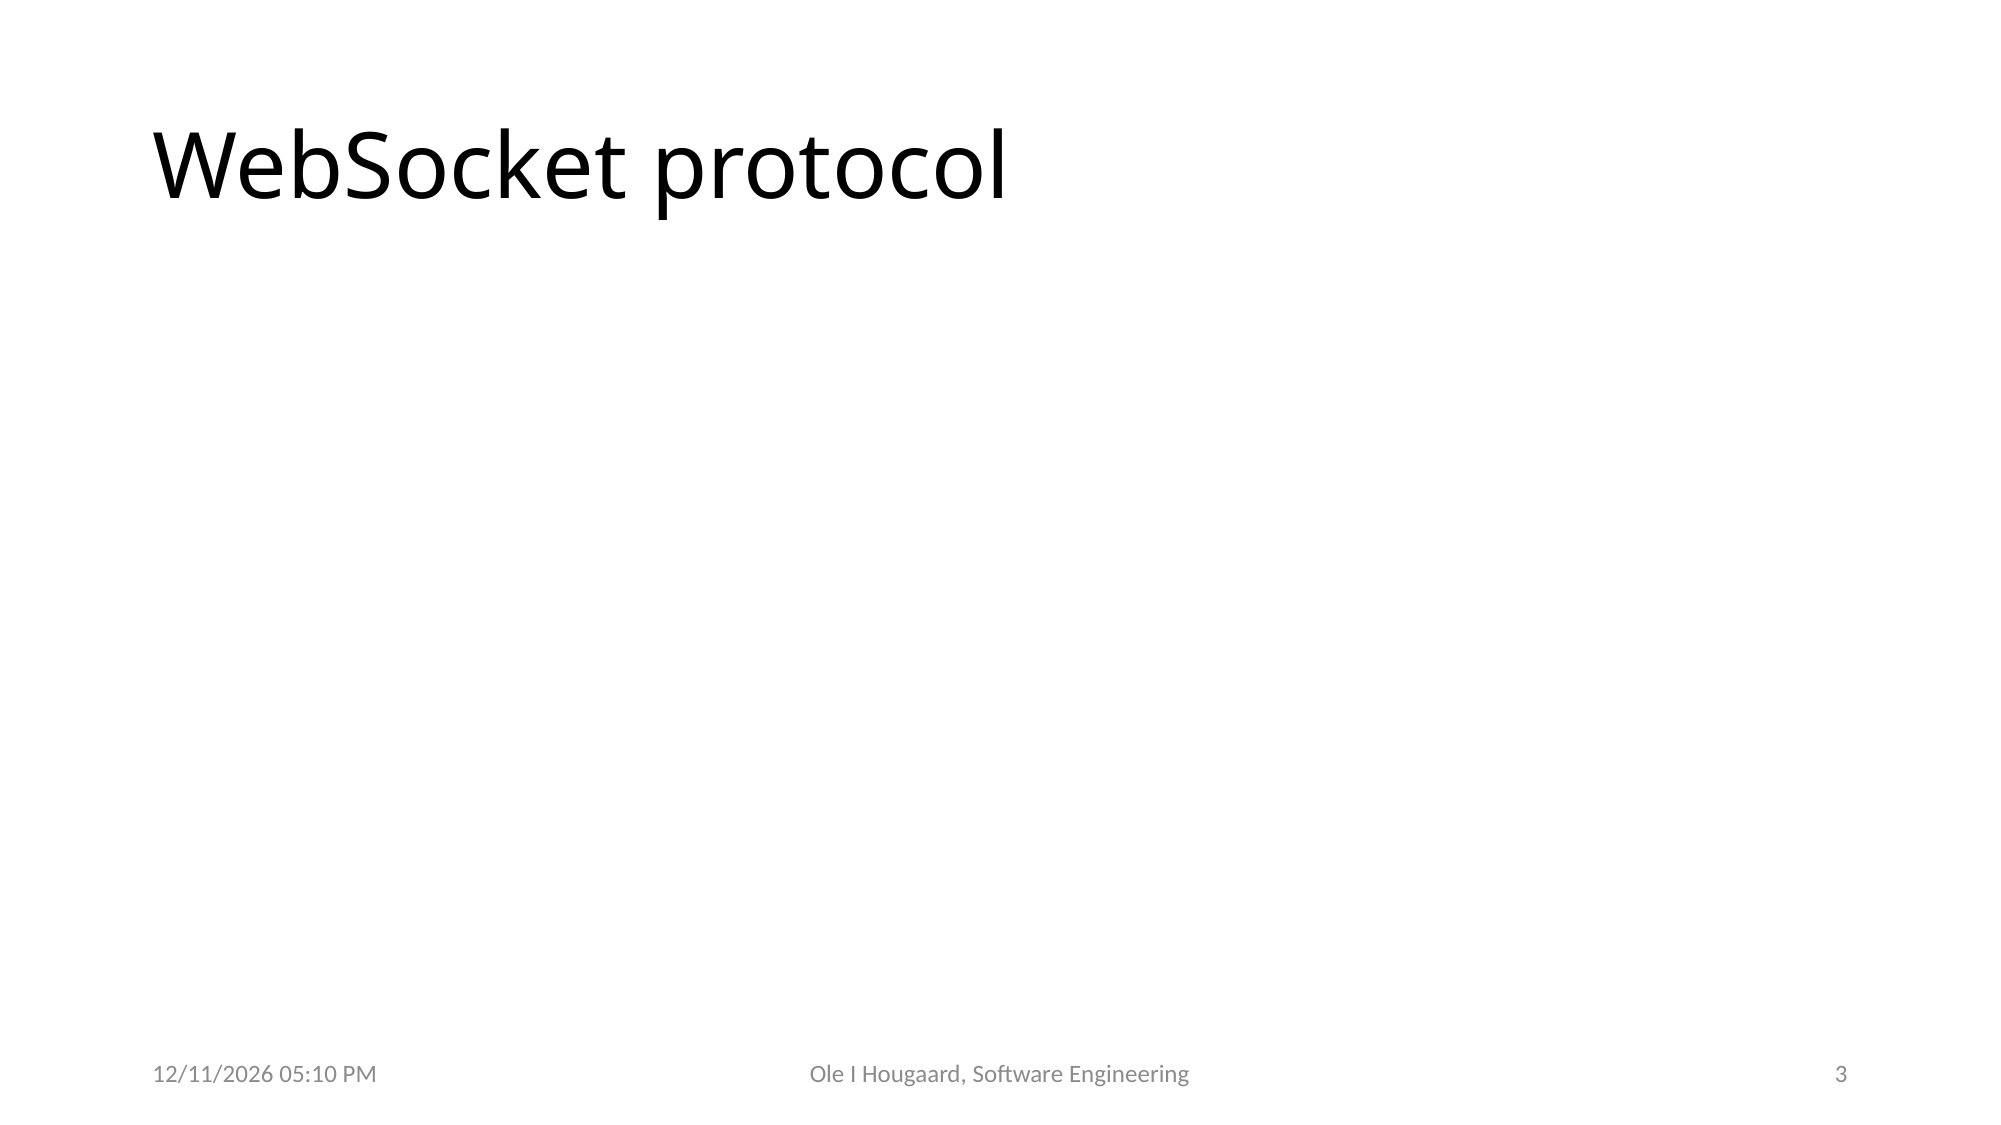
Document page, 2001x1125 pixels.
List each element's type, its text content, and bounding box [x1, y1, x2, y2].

footer Ole I Hougaard, Software Engineering [662, 1042, 1338, 1103]
title WebSocket protocol [137, 59, 1863, 278]
slide_number 3 [1412, 1042, 1863, 1103]
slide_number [137, 1042, 588, 1103]
